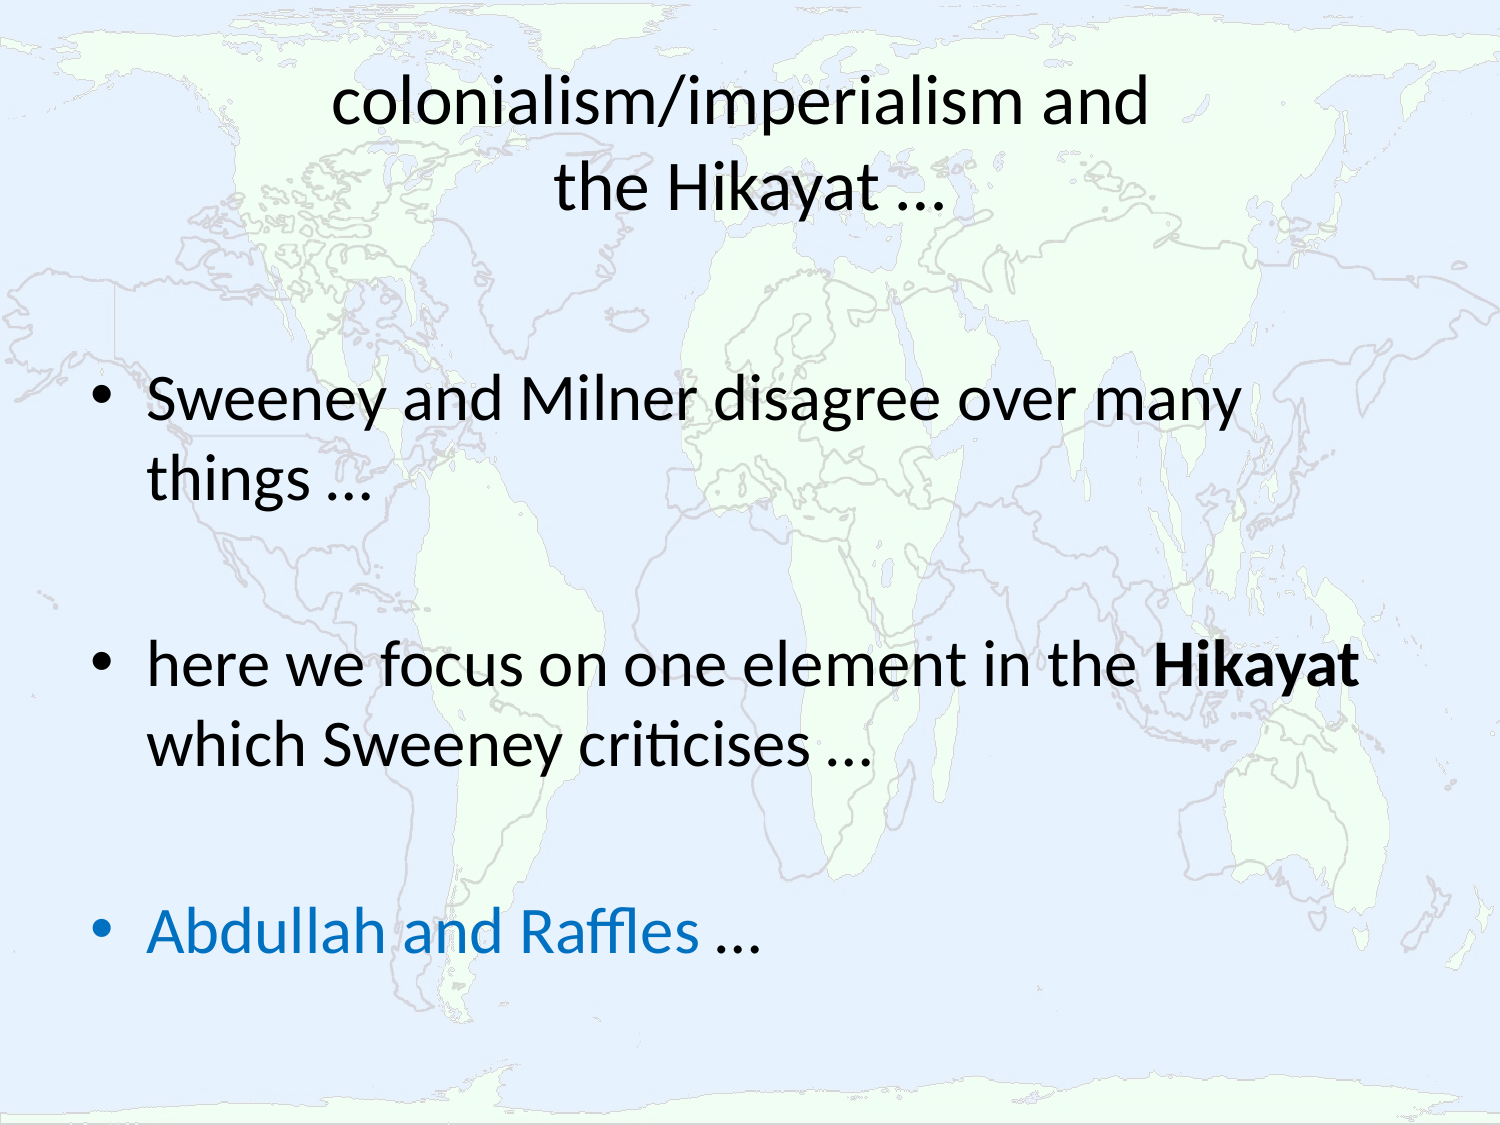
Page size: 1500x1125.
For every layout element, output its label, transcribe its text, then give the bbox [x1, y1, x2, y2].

list Sweeney and Milner disagree over many things … here we focus on one element in the Hikayat which Sweeney criticises … Abdullah and Raffles … [75, 262, 1425, 1005]
title colonialism/imperialism and the Hikayat … [75, 45, 1425, 233]
